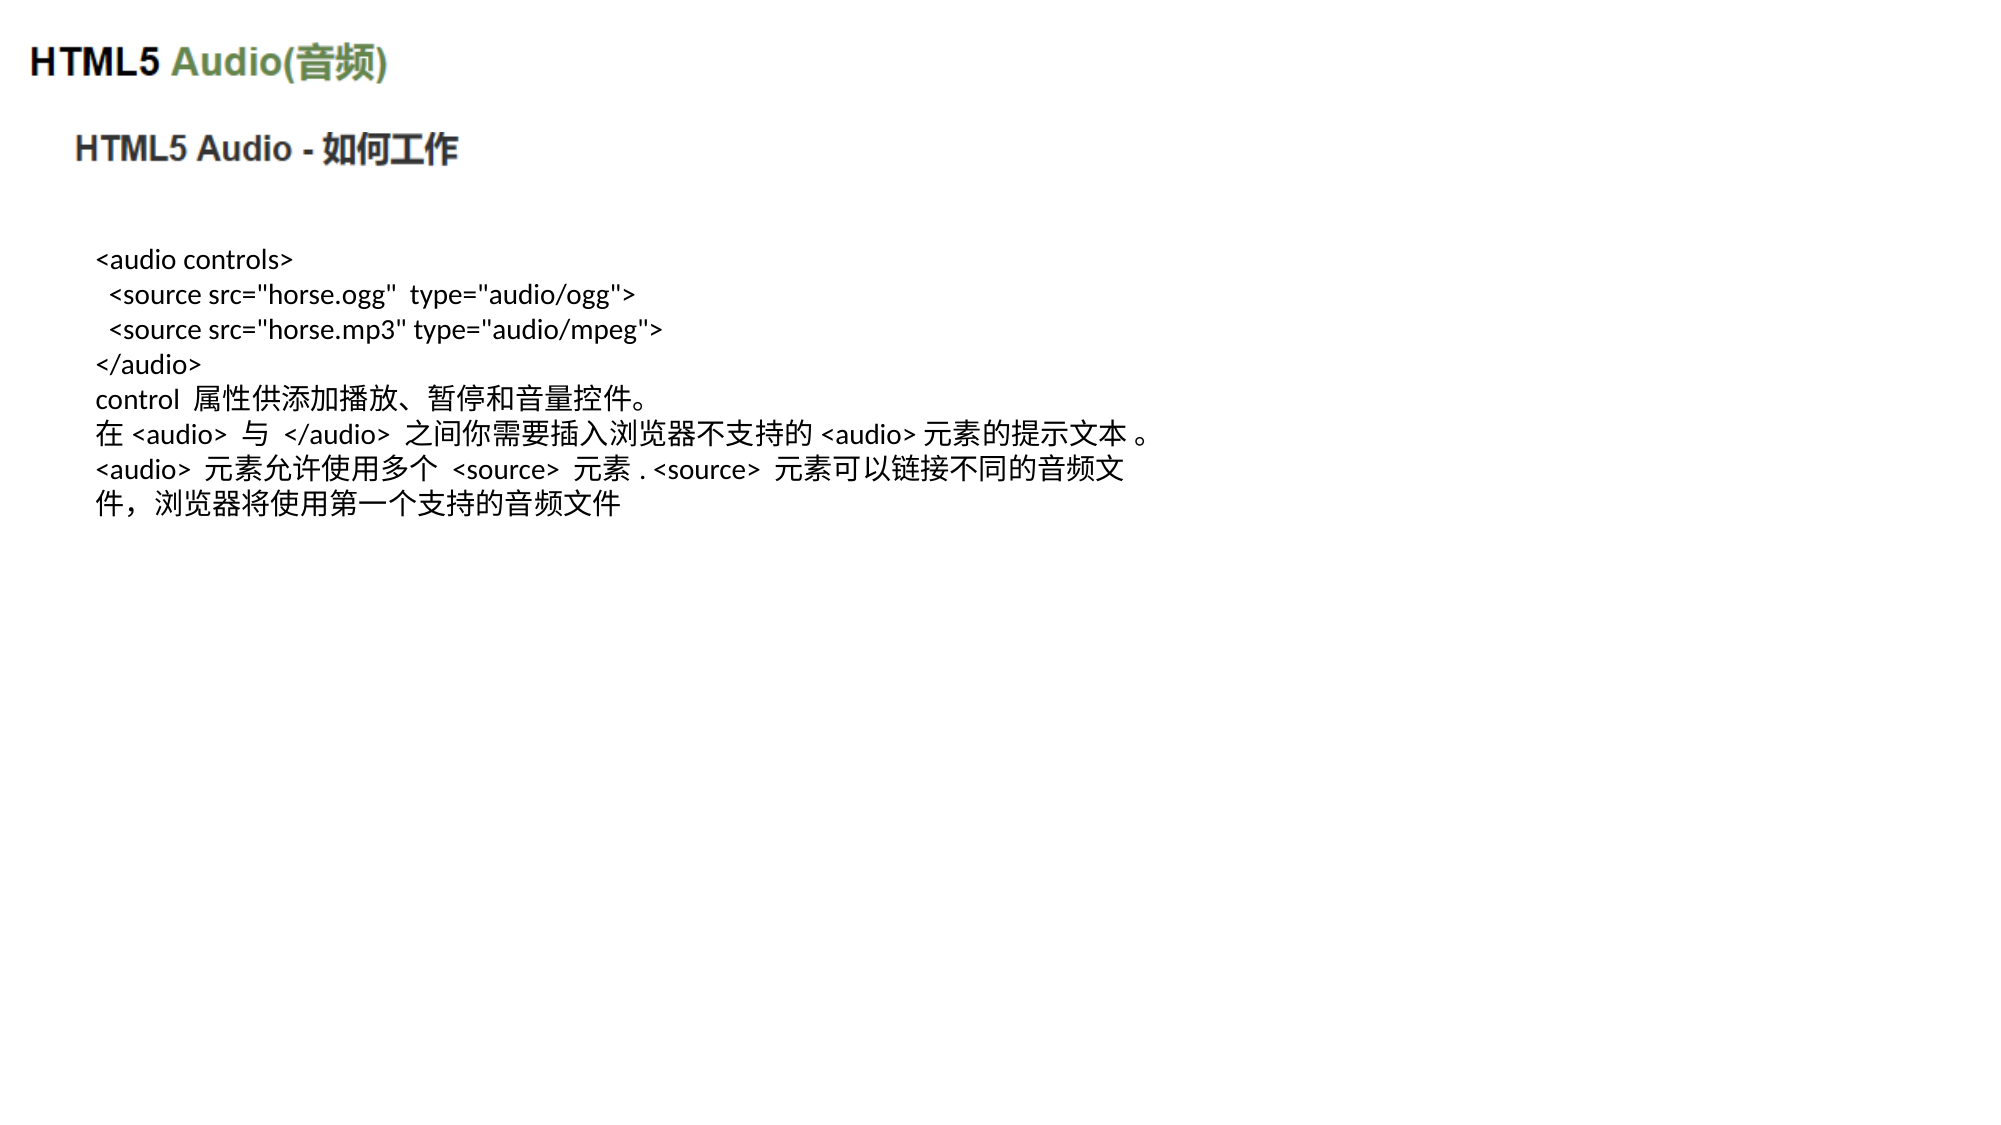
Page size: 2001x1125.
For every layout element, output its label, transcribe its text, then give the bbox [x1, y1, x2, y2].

picture [73, 132, 468, 171]
text_box <audio controls> <source src="horse.ogg" type="audio/ogg"> <source src="horse.mp3" type="audio/mpeg"> </audio> control 属性供添加播放、暂停和音量控件。 在<audio> 与 </audio> 之间你需要插入浏览器不支持的<audio>元素的提示文本 。 <audio> 元素允许使用多个 <source> 元素. <source> 元素可以链接不同的音频文件，浏览器将使用第一个支持的音频文件 [80, 233, 1158, 528]
picture [26, 41, 417, 87]
